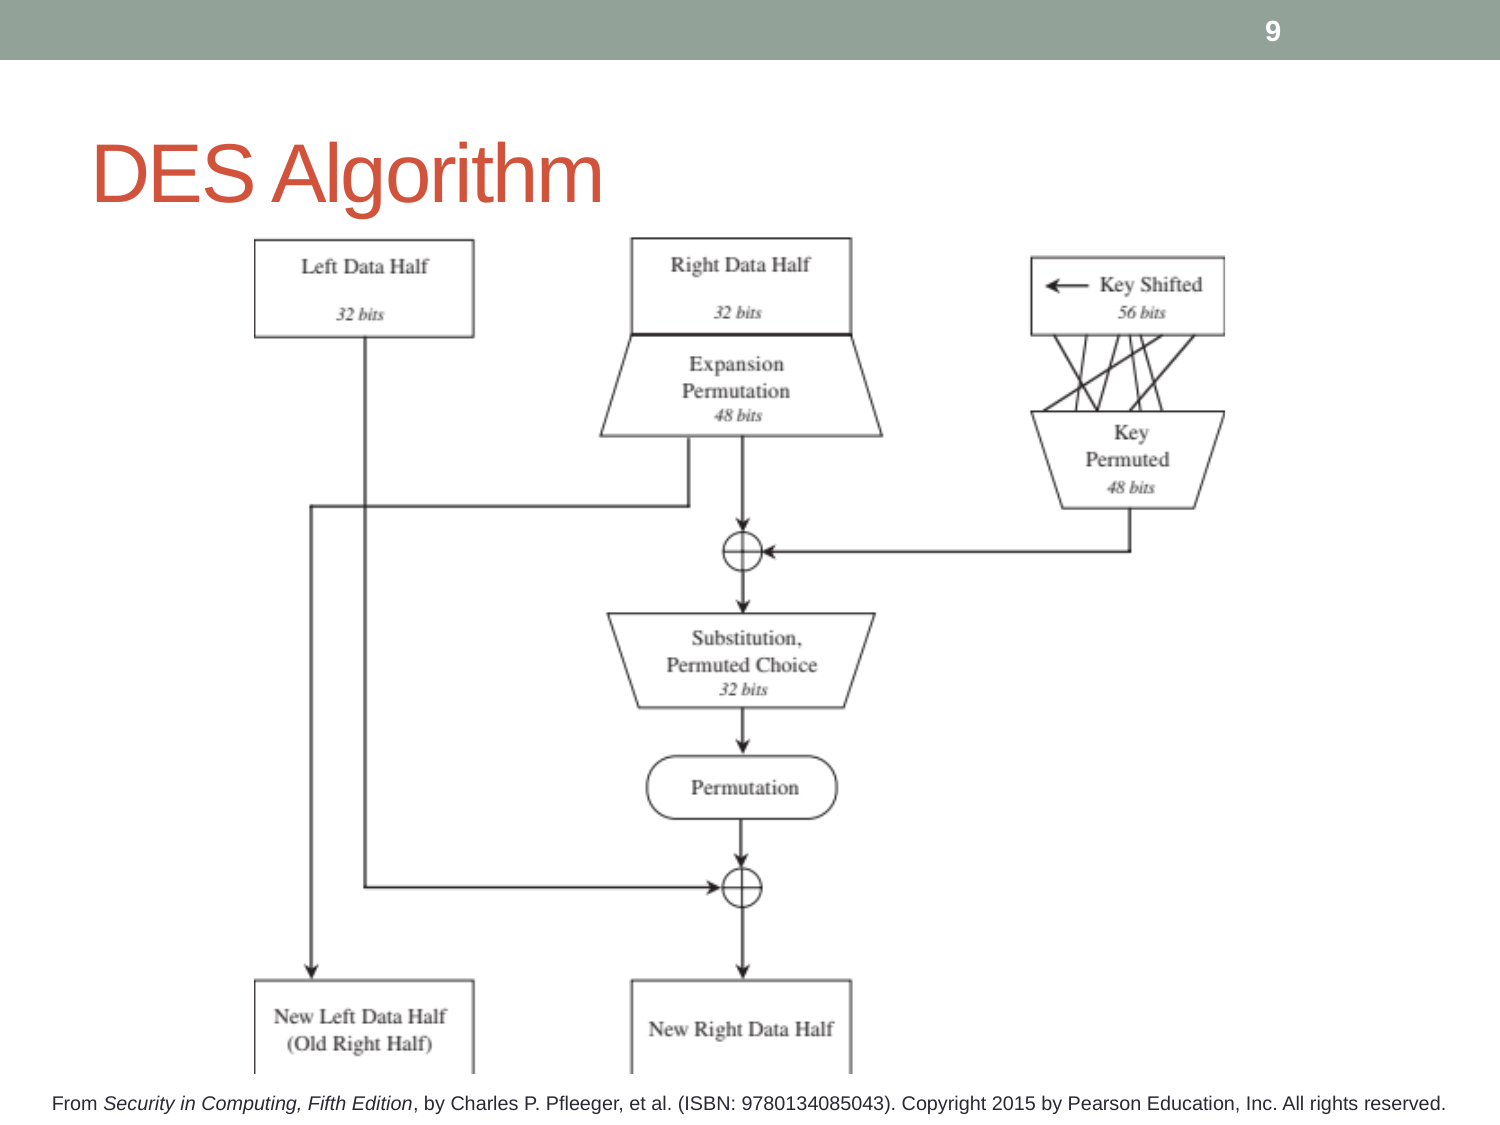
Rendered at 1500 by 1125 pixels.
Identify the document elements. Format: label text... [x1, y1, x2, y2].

slide_number 9 [1250, 3, 1425, 57]
footer From Security in Computing, Fifth Edition, by Charles P. Pfleeger, et al. (ISBN: 9780134085043). Copyright 2015 by Pearson Education, Inc. All rights reserved. [0, 1075, 1500, 1125]
title DES Algorithm [75, 87, 1425, 250]
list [215, 223, 1261, 1100]
